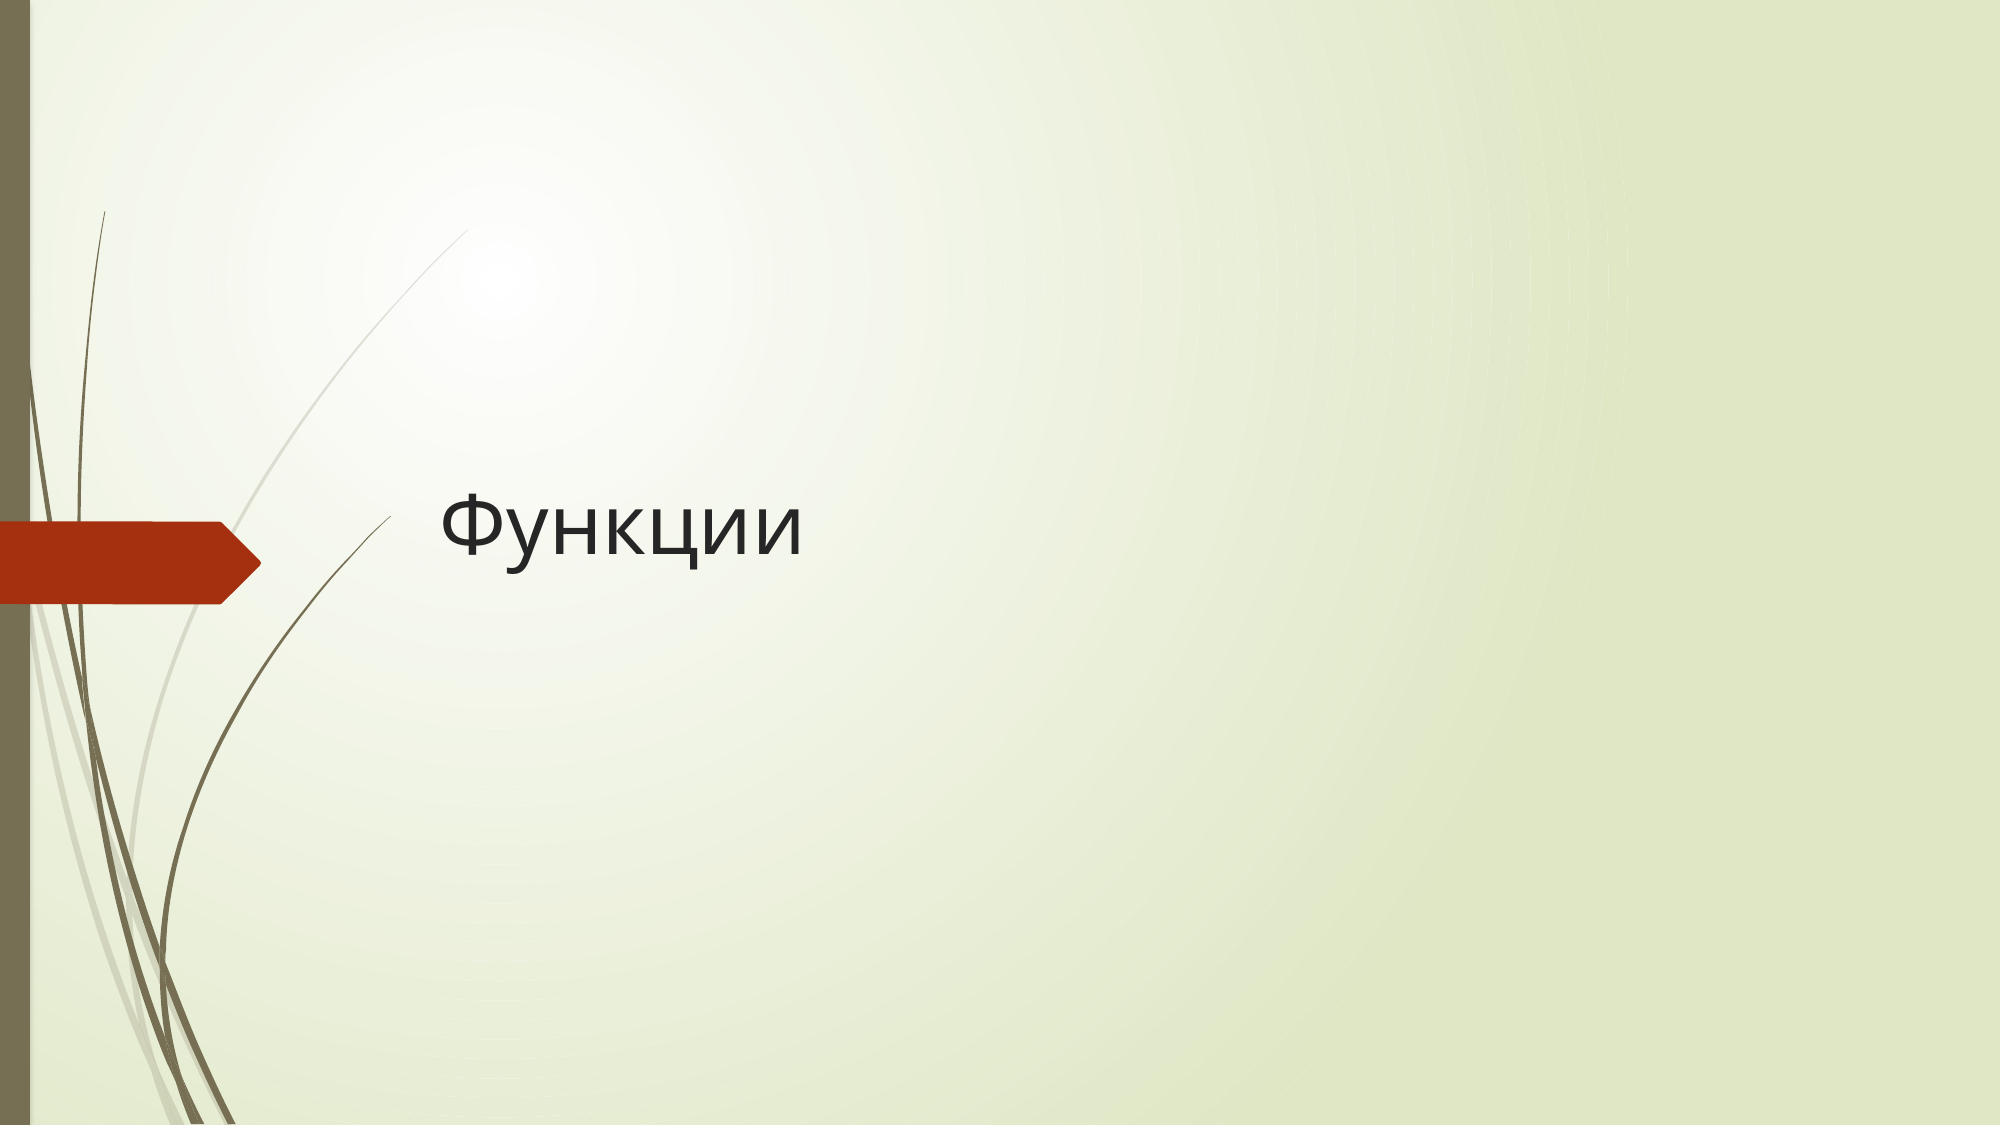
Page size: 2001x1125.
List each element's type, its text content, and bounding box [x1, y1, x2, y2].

title Функции [424, 337, 1888, 579]
